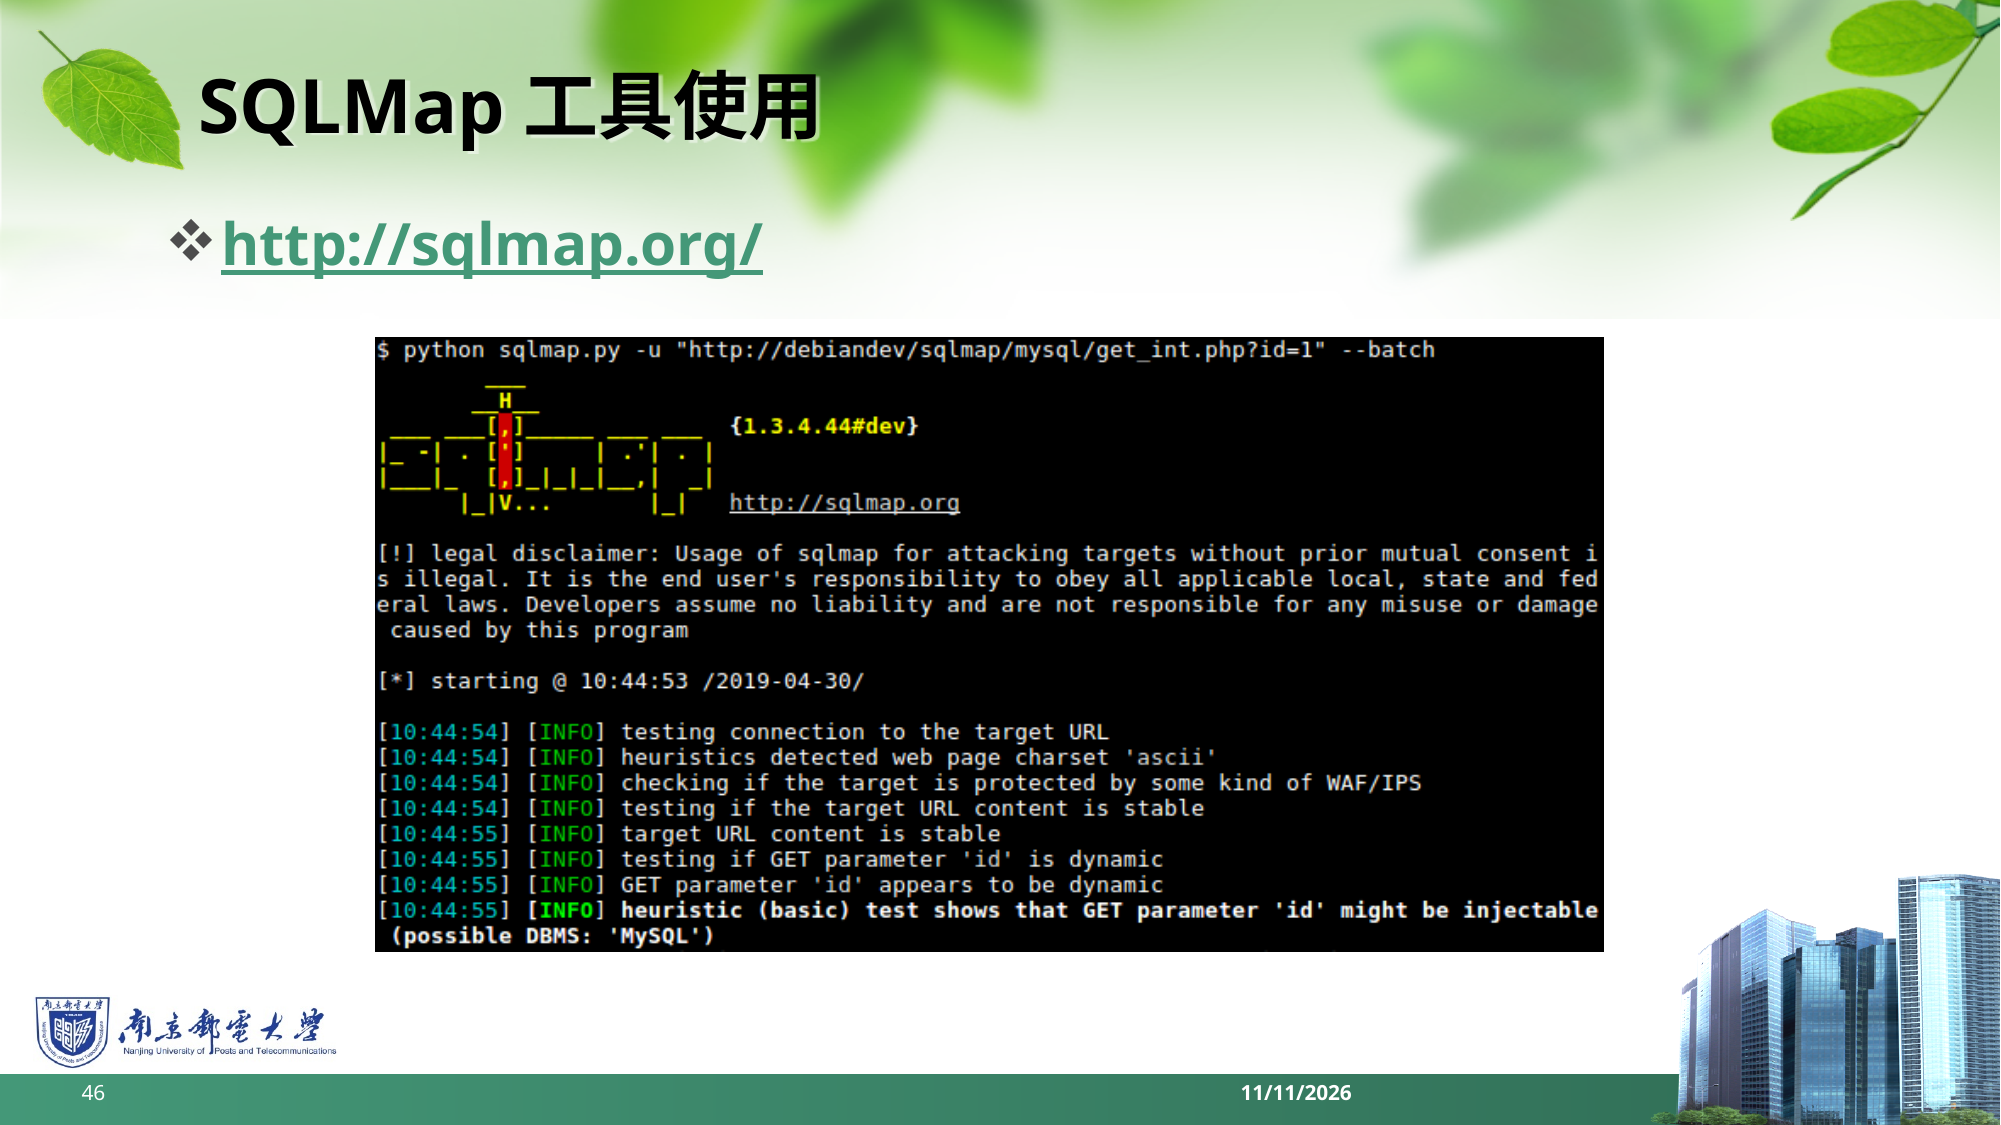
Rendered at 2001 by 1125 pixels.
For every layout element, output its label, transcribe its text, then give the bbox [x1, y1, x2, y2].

picture [33, 995, 338, 1070]
list http://sqlmap.org/ [150, 200, 1838, 1038]
picture [374, 337, 1604, 952]
picture [0, 0, 2000, 319]
slide_number 46 [66, 1072, 184, 1113]
title SQLMap工具使用 [183, 57, 1767, 150]
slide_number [900, 1072, 1367, 1113]
